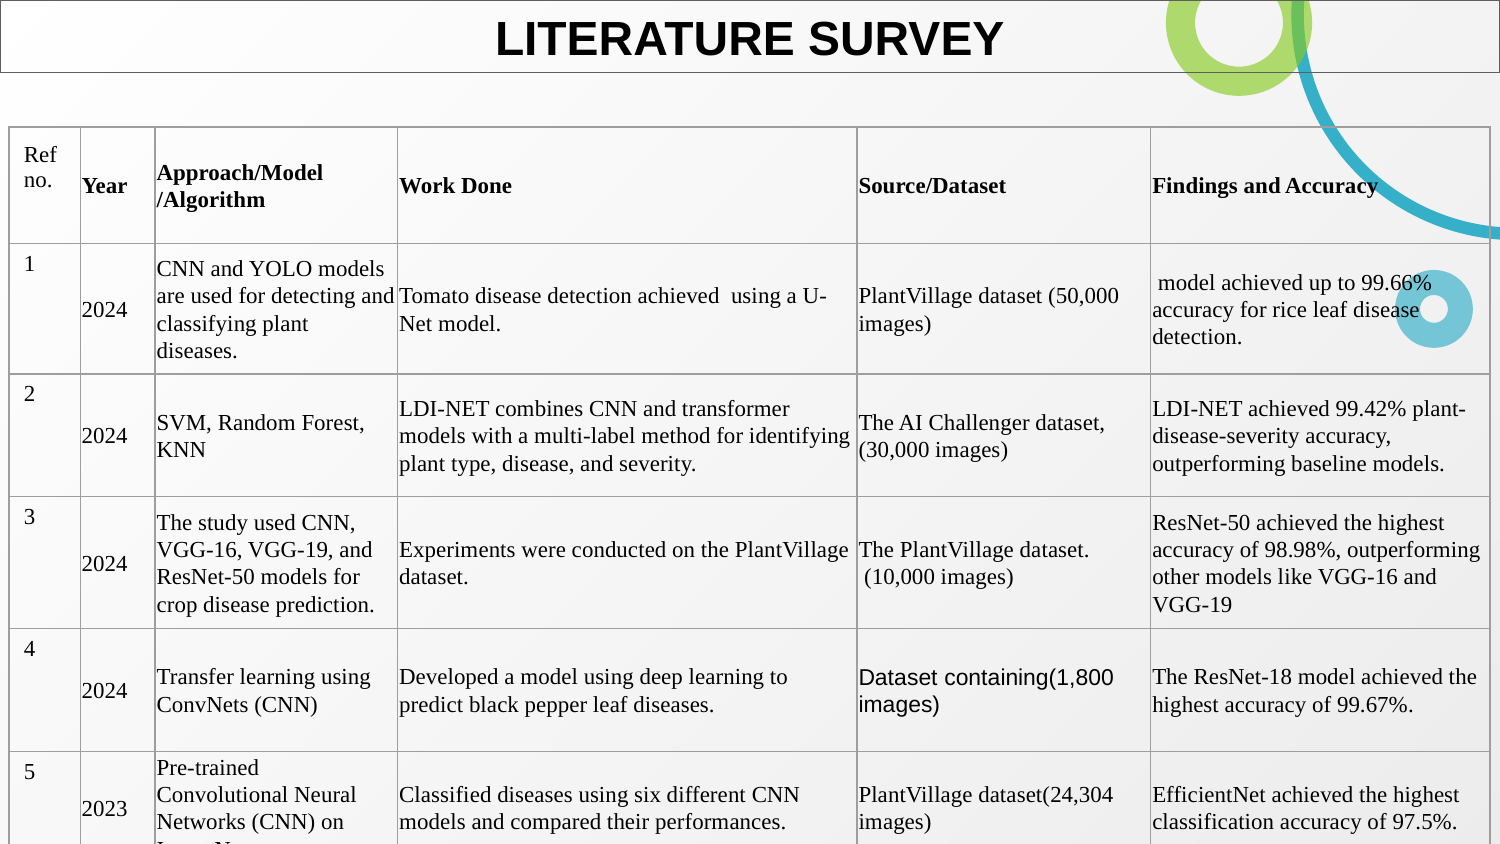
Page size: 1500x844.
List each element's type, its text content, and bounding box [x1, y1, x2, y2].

table_cell Dataset containing(1,800 images) [858, 629, 1150, 751]
table_cell The AI Challenger dataset, (30,000 images) [858, 375, 1150, 496]
table_cell Developed a model using deep learning to predict black pepper leaf diseases. [398, 629, 856, 751]
table_cell 2024 [81, 629, 154, 751]
table_cell 2024 [81, 375, 154, 496]
table_header Ref no. [10, 128, 80, 243]
table_cell The PlantVillage dataset. (10,000 images) [858, 497, 1150, 628]
table_header Source/Dataset [858, 128, 1150, 243]
table_cell Experiments were conducted on the PlantVillage dataset. [398, 497, 856, 628]
table_cell LDI-NET combines CNN and transformer models with a multi-label method for identifying plant type, disease, and severity. [398, 375, 856, 496]
table_cell 5 [10, 752, 80, 844]
table_cell PlantVillage dataset (50,000 images) [858, 244, 1150, 373]
table_cell The ResNet-18 model achieved the highest accuracy of 99.67%. [1151, 629, 1489, 751]
text_box LITERATURE SURVEY​ [0, 0, 1500, 73]
table_cell SVM, Random Forest, KNN [156, 375, 397, 496]
table_header Findings and Accuracy [1151, 128, 1489, 243]
table_header Year [81, 128, 154, 243]
table_cell PlantVillage dataset(24,304 images) [858, 752, 1150, 844]
table_cell model achieved up to 99.66% accuracy for rice leaf disease detection. [1151, 244, 1489, 373]
table_cell Pre-trained Convolutional Neural Networks (CNN) on ImageNet. [156, 752, 397, 844]
table_cell CNN and YOLO models are used for detecting and classifying plant diseases. [156, 244, 397, 373]
table_header Approach/Model /Algorithm [156, 128, 397, 243]
table_cell 2024 [81, 497, 154, 628]
table_cell 1 [10, 244, 80, 373]
table_cell Transfer learning using ConvNets (CNN) [156, 629, 397, 751]
table_cell Classified diseases using six different CNN models and compared their performances. [398, 752, 856, 844]
table_header Work Done [398, 128, 856, 243]
table_cell ResNet-50 achieved the highest accuracy of 98.98%, outperforming other models like VGG-16 and VGG-19 [1151, 497, 1489, 628]
table_cell 2 [10, 375, 80, 496]
table_cell 2024 [81, 244, 154, 373]
table_cell LDI-NET achieved 99.42% plant-disease-severity accuracy, outperforming baseline models. [1151, 375, 1489, 496]
table_cell 2023 [81, 752, 154, 844]
table_cell 4 [10, 629, 80, 751]
table_cell Tomato disease detection achieved using a U-Net model. [398, 244, 856, 373]
table_cell EfficientNet achieved the highest classification accuracy of 97.5%. [1151, 752, 1489, 844]
table_cell 3 [10, 497, 80, 628]
table_cell The study used CNN, VGG-16, VGG-19, and ResNet-50 models for crop disease prediction. [156, 497, 397, 628]
